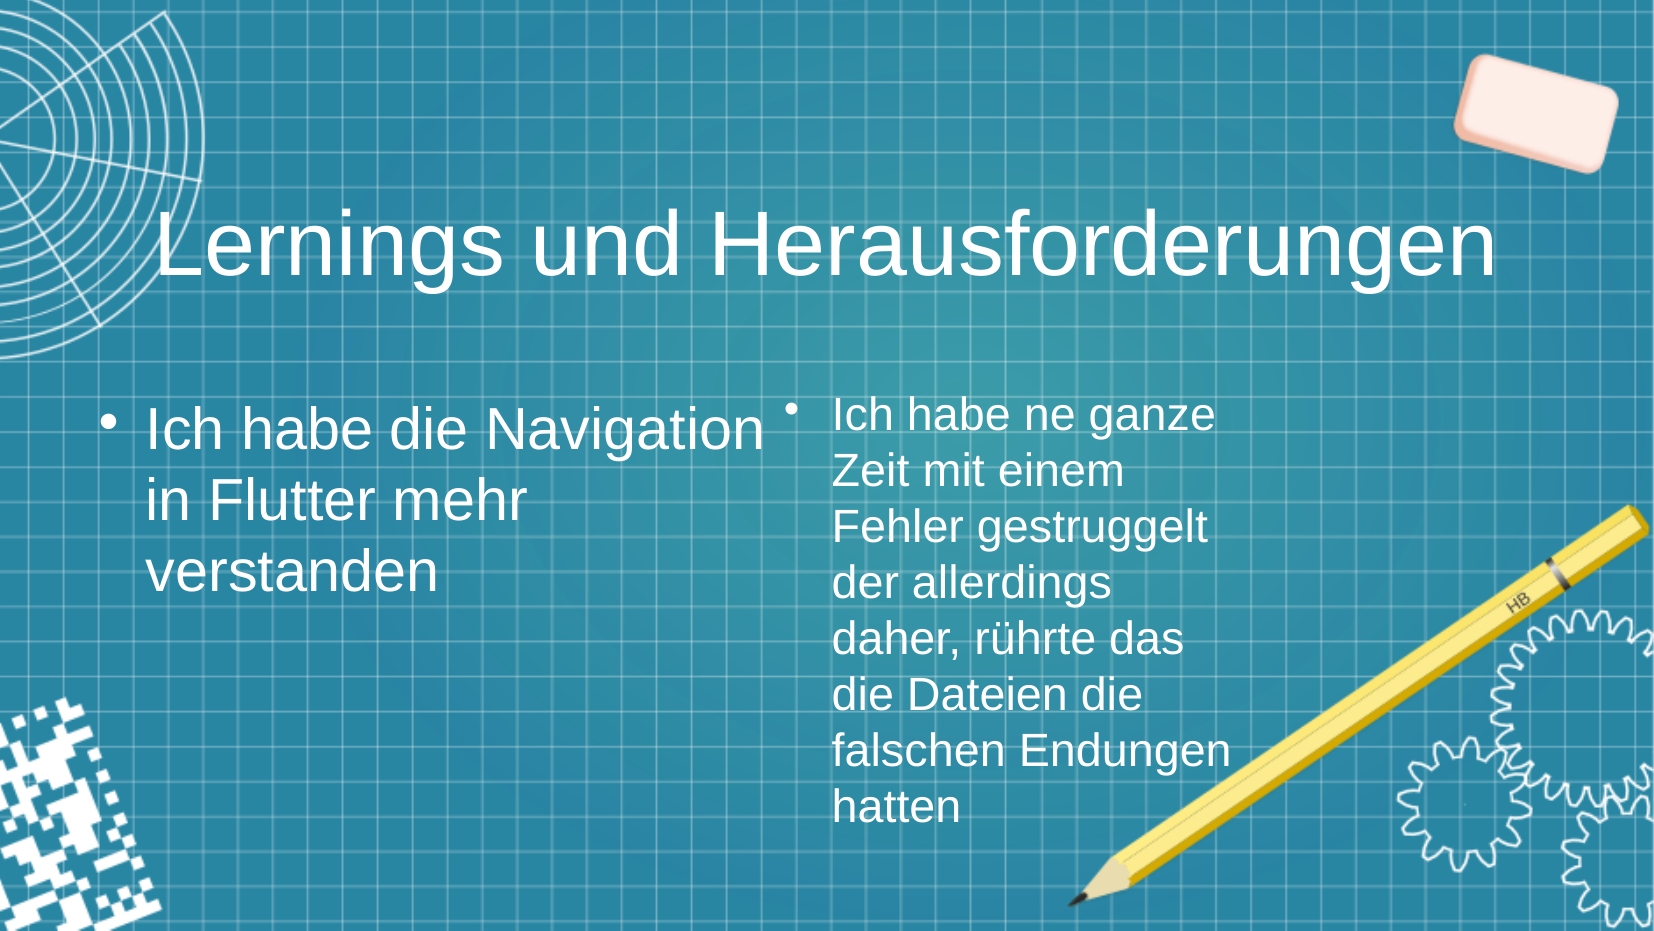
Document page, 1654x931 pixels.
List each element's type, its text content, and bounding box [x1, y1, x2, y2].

list Ich habe ne ganze Zeit mit einem Fehler gestruggelt der allerdings daher, rührte das die Dateien die falschen Endungen hatten [767, 383, 1241, 836]
title Lernings und Herausforderungen [82, 161, 1571, 317]
list Ich habe die Navigation in Flutter mehr verstanden [82, 389, 767, 606]
picture [0, 0, 1654, 931]
